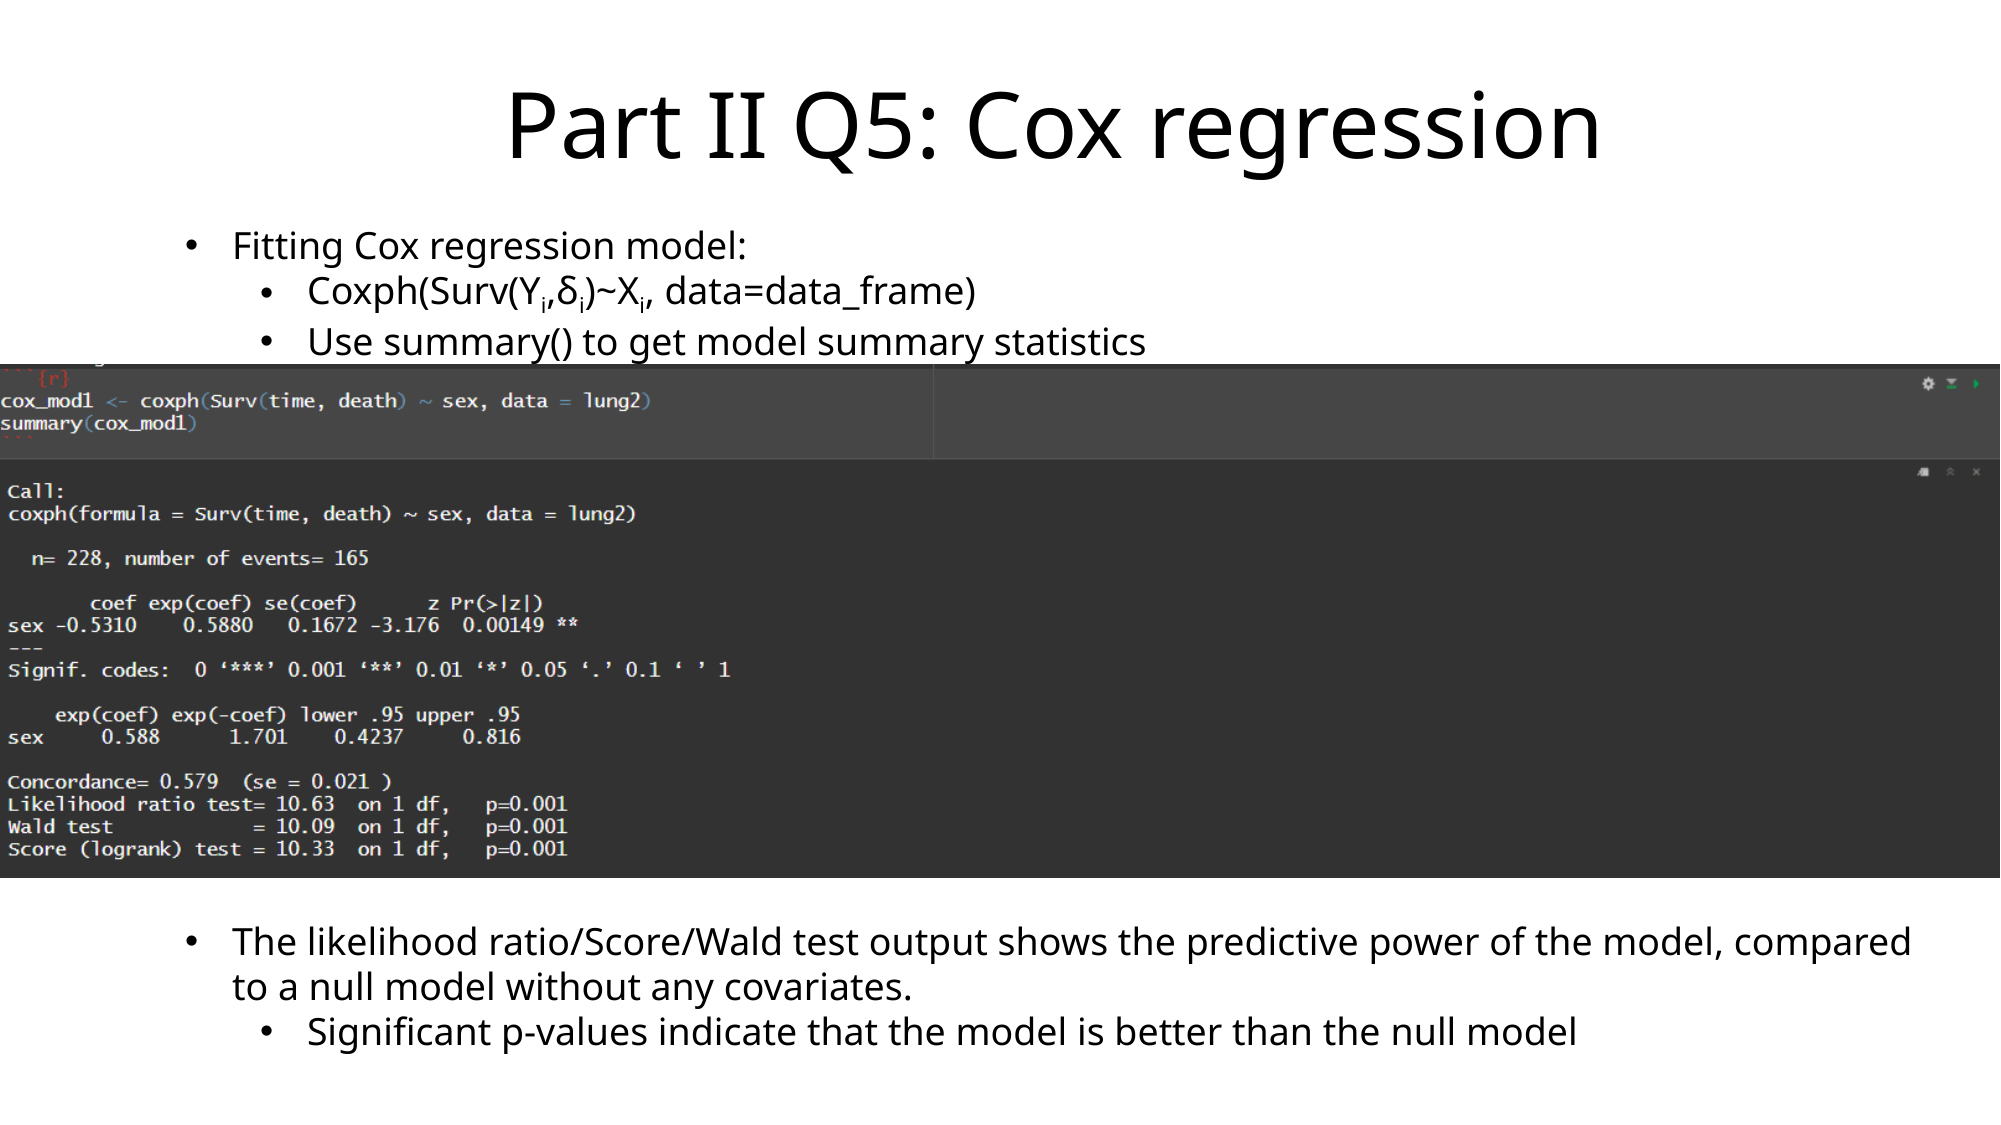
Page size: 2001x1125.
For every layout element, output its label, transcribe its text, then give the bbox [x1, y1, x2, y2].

picture [0, 364, 2000, 878]
text_box The likelihood ratio/Score/Wald test output shows the predictive power of the model, compared to a null model without any covariates. Significant p-values indicate that the model is better than the null model [170, 910, 1936, 1106]
title Part II Q5: Cox regression [129, 20, 1980, 238]
text_box Fitting Cox regression model: Coxph(Surv(Yi,δi)~Xi, data=data_frame) Use summary() to get model summary statistics [170, 214, 1936, 364]
